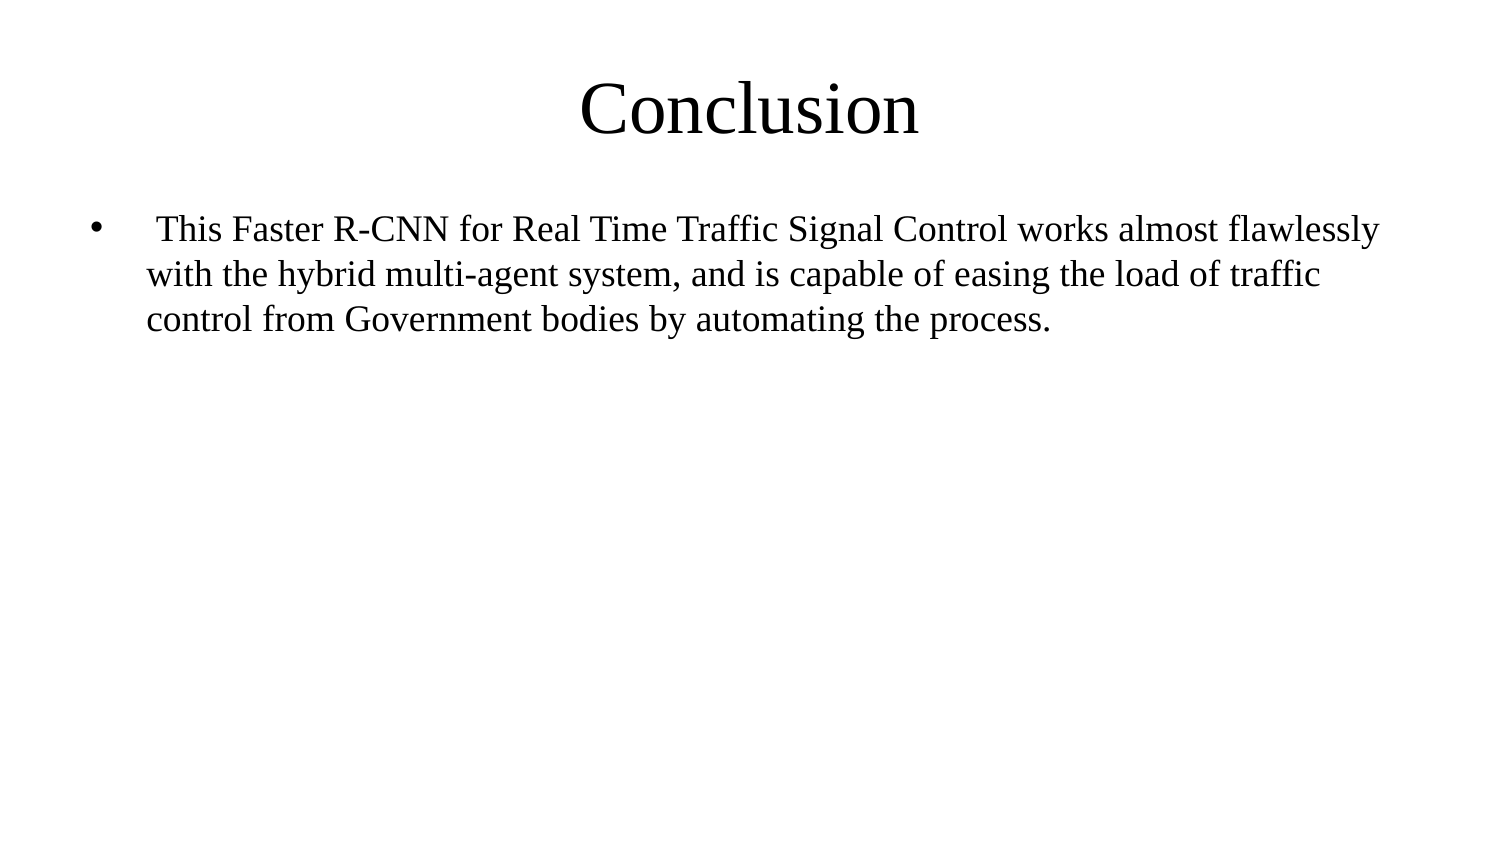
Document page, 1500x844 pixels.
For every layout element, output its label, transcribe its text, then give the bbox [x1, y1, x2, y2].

list This Faster R-CNN for Real Time Traffic Signal Control works almost flawlessly with the hybrid multi-agent system, and is capable of easing the load of traffic control from Government bodies by automating the process. [75, 196, 1425, 754]
title Conclusion [75, 33, 1425, 175]
